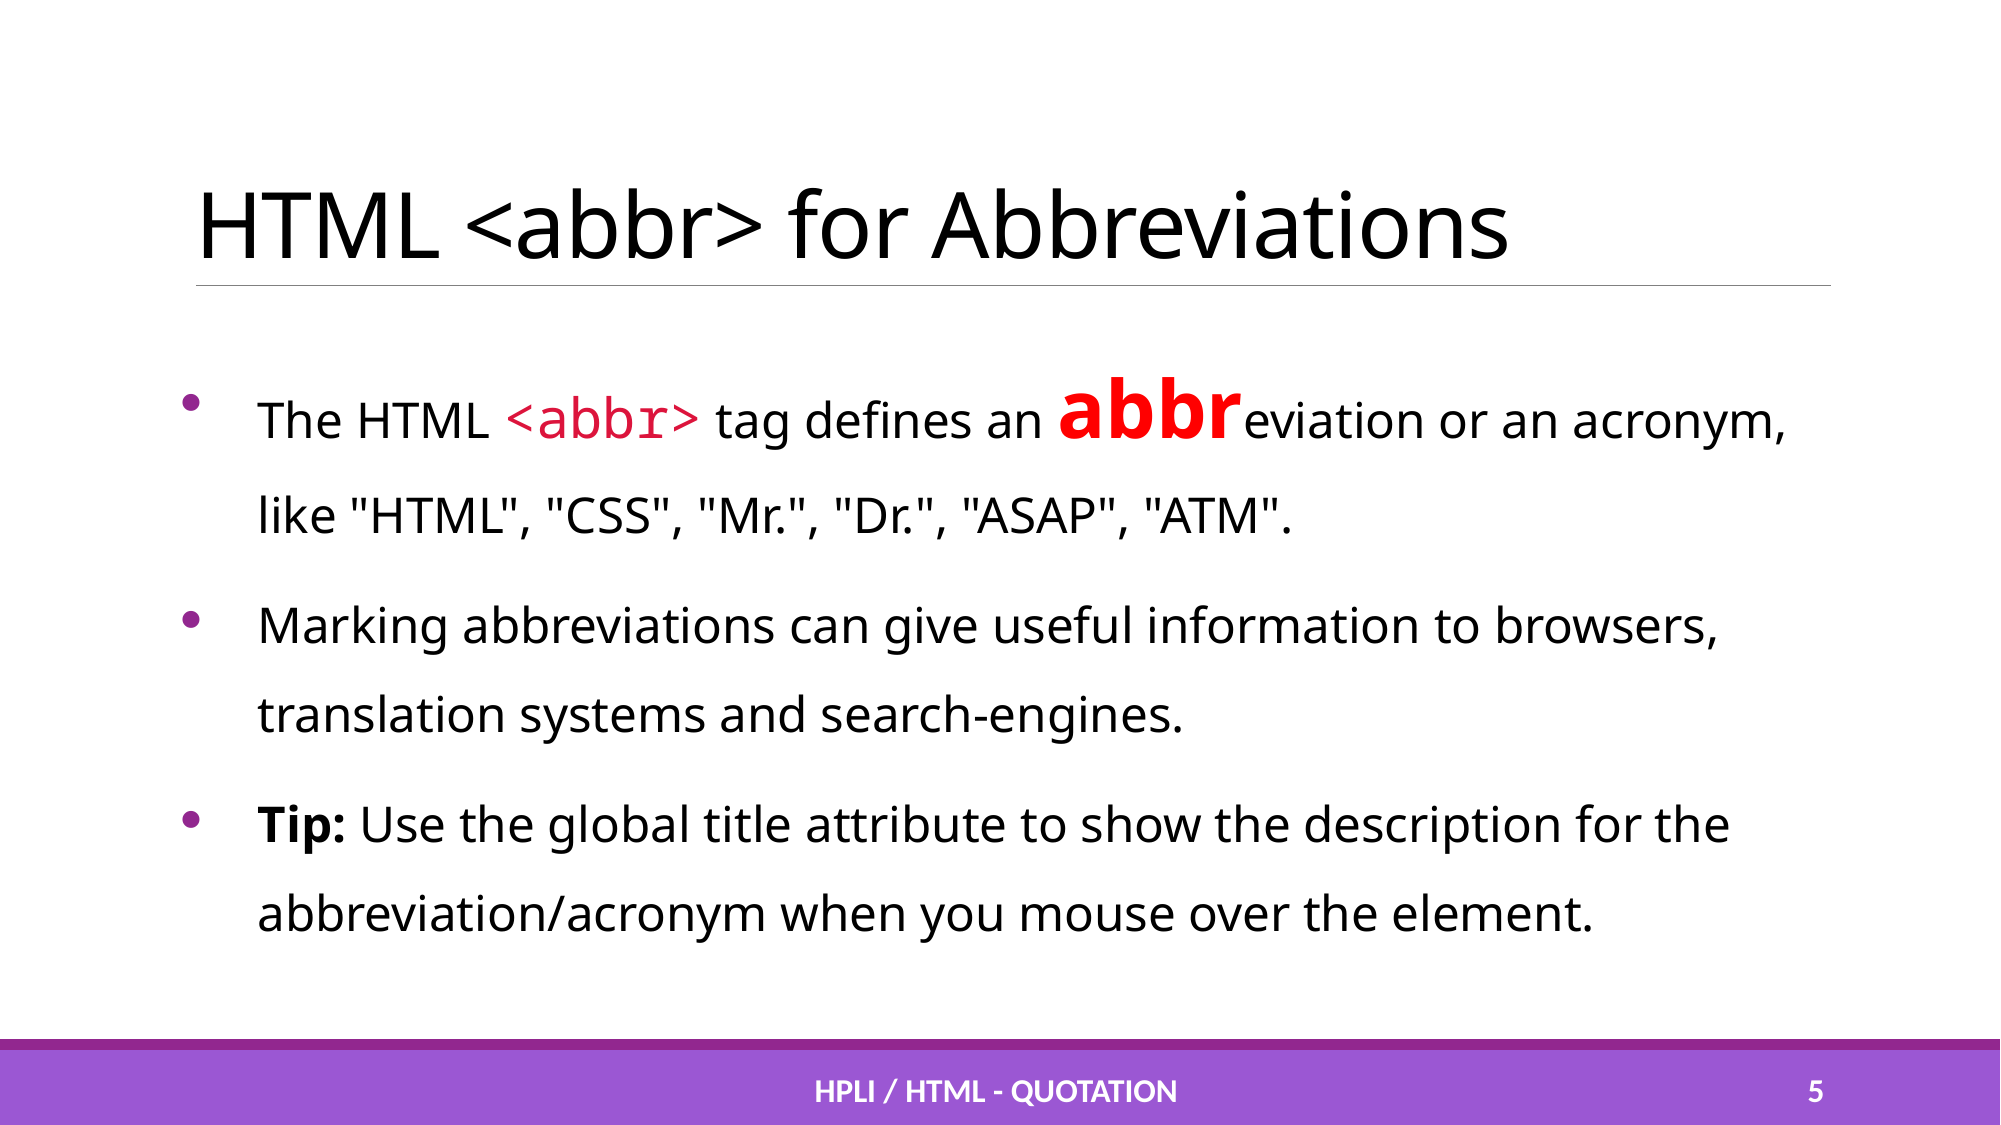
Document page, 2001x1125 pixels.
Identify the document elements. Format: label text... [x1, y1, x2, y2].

footer HPLI / HTML - Quotation [604, 1059, 1396, 1120]
list The HTML <abbr> tag defines an abbreviation or an acronym, like "HTML", "CSS", "Mr.", "Dr.", "ASAP", "ATM". Marking abbreviations can give useful information to browsers, translation systems and search-engines. Tip: Use the global title attribute to show the description for the abbreviation/acronym when you mouse over the element. [180, 302, 1830, 963]
title HTML <abbr> for Abbreviations [180, 47, 1830, 285]
slide_number 4 [1624, 1059, 1840, 1120]
